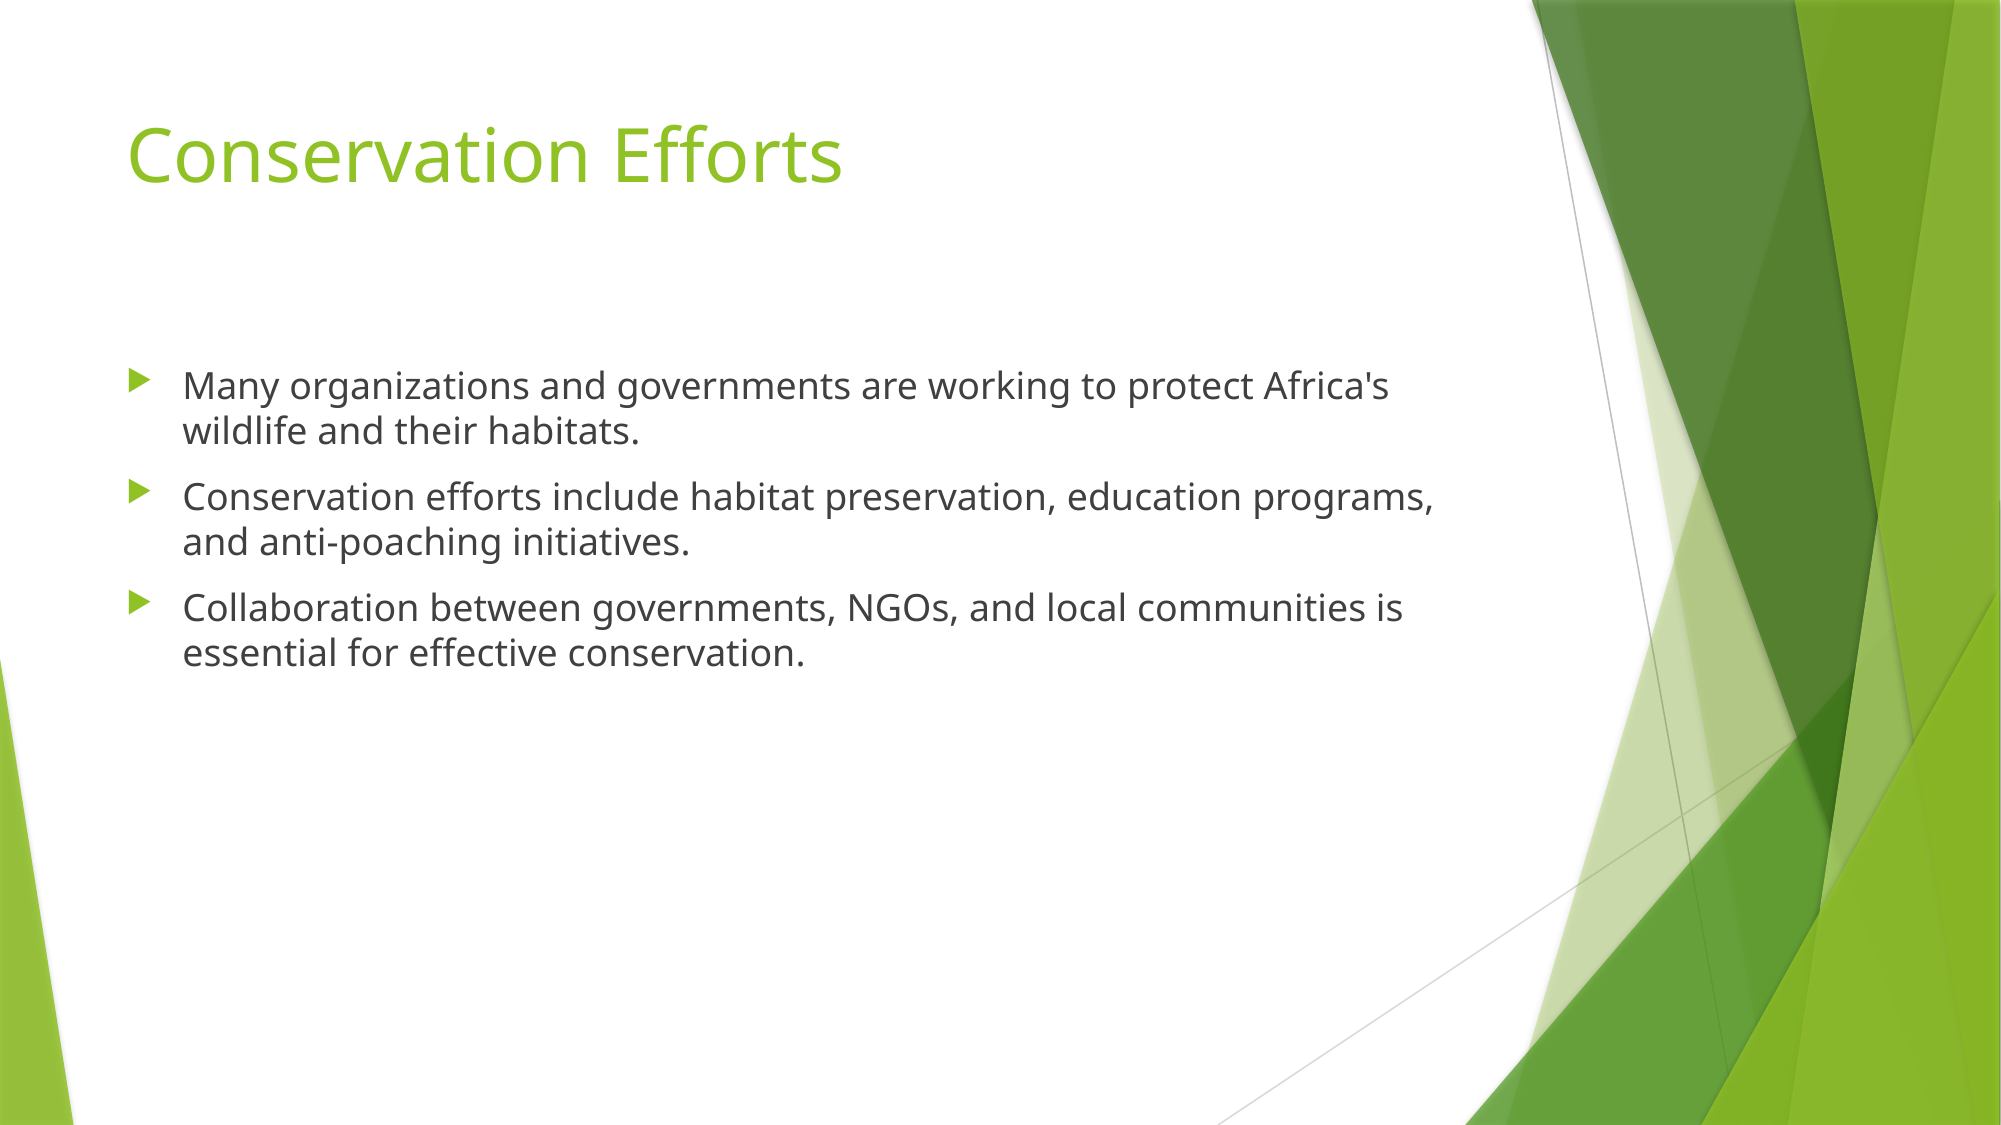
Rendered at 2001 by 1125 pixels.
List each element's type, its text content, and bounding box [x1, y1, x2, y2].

list Many organizations and governments are working to protect Africa's wildlife and their habitats. Conservation efforts include habitat preservation, education programs, and anti-poaching initiatives. Collaboration between governments, NGOs, and local communities is essential for effective conservation. [111, 354, 1522, 992]
title Conservation Efforts [111, 99, 1522, 317]
